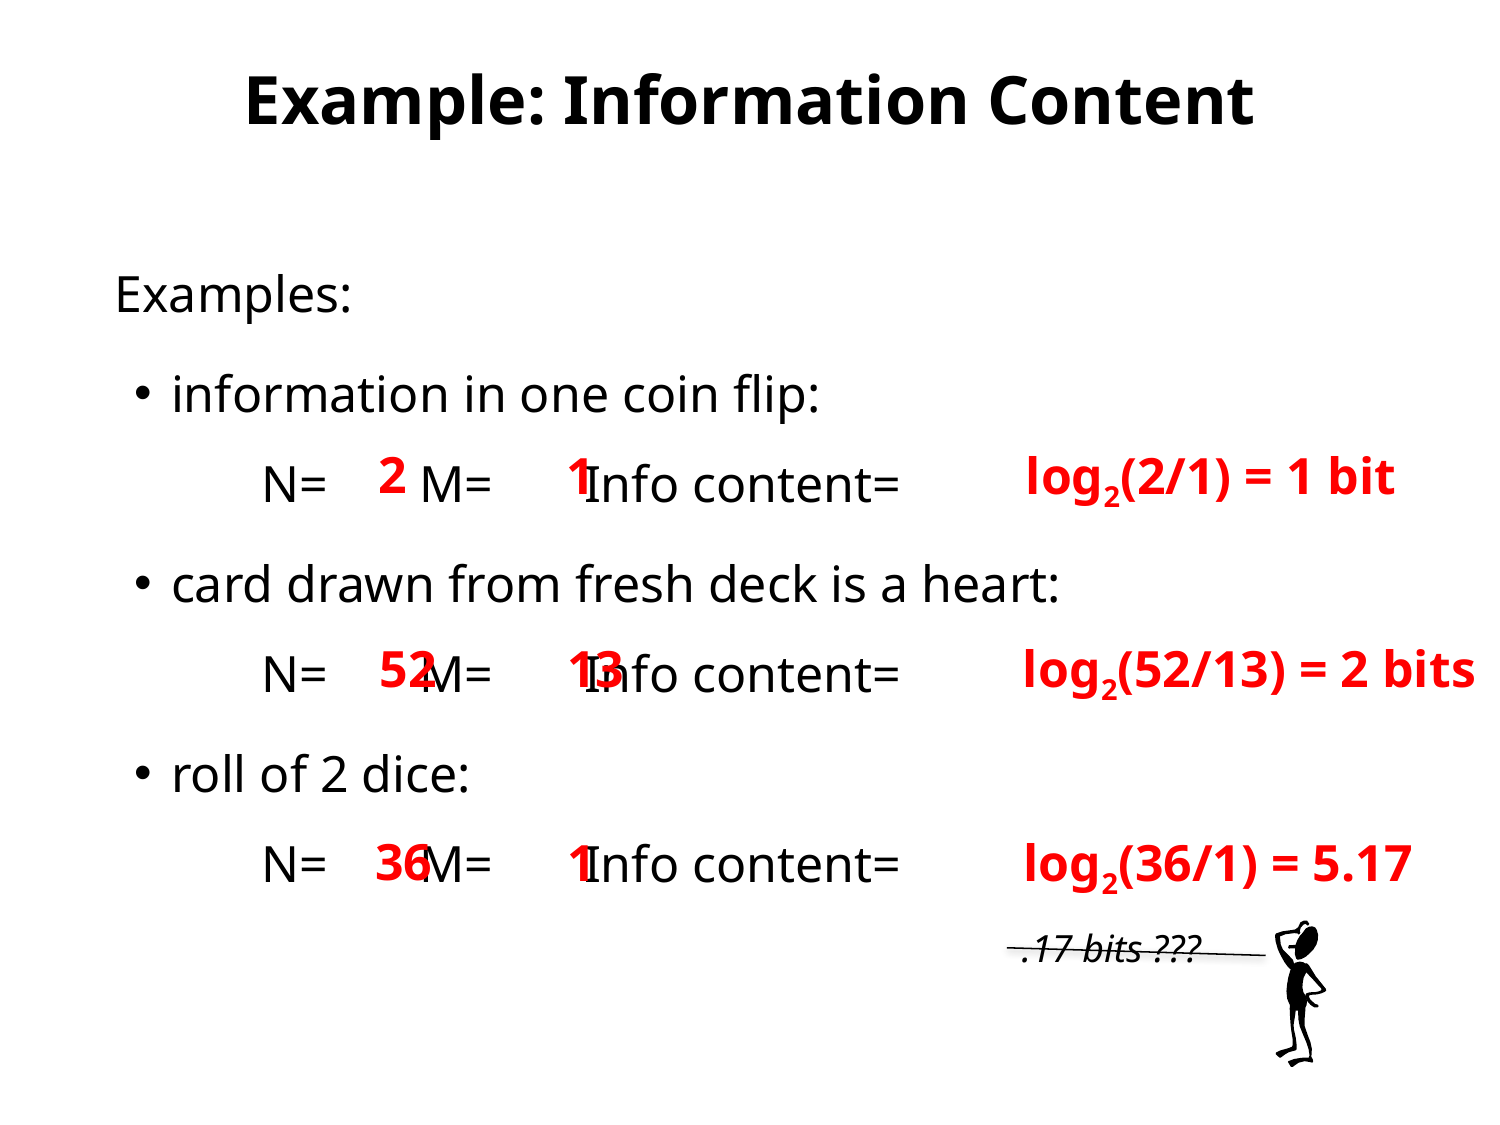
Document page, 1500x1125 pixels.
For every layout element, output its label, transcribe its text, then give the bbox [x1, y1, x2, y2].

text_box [362, 436, 1436, 514]
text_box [995, 917, 1327, 1068]
text_box Examples: information in one coin flip: N= M= Info content= card drawn from fresh deck is a heart: N= M= Info content= roll of 2 dice: N= M= Info content= [99, 224, 1400, 541]
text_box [362, 629, 1500, 707]
title Example: Information Content [75, 45, 1425, 150]
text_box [357, 823, 1451, 901]
